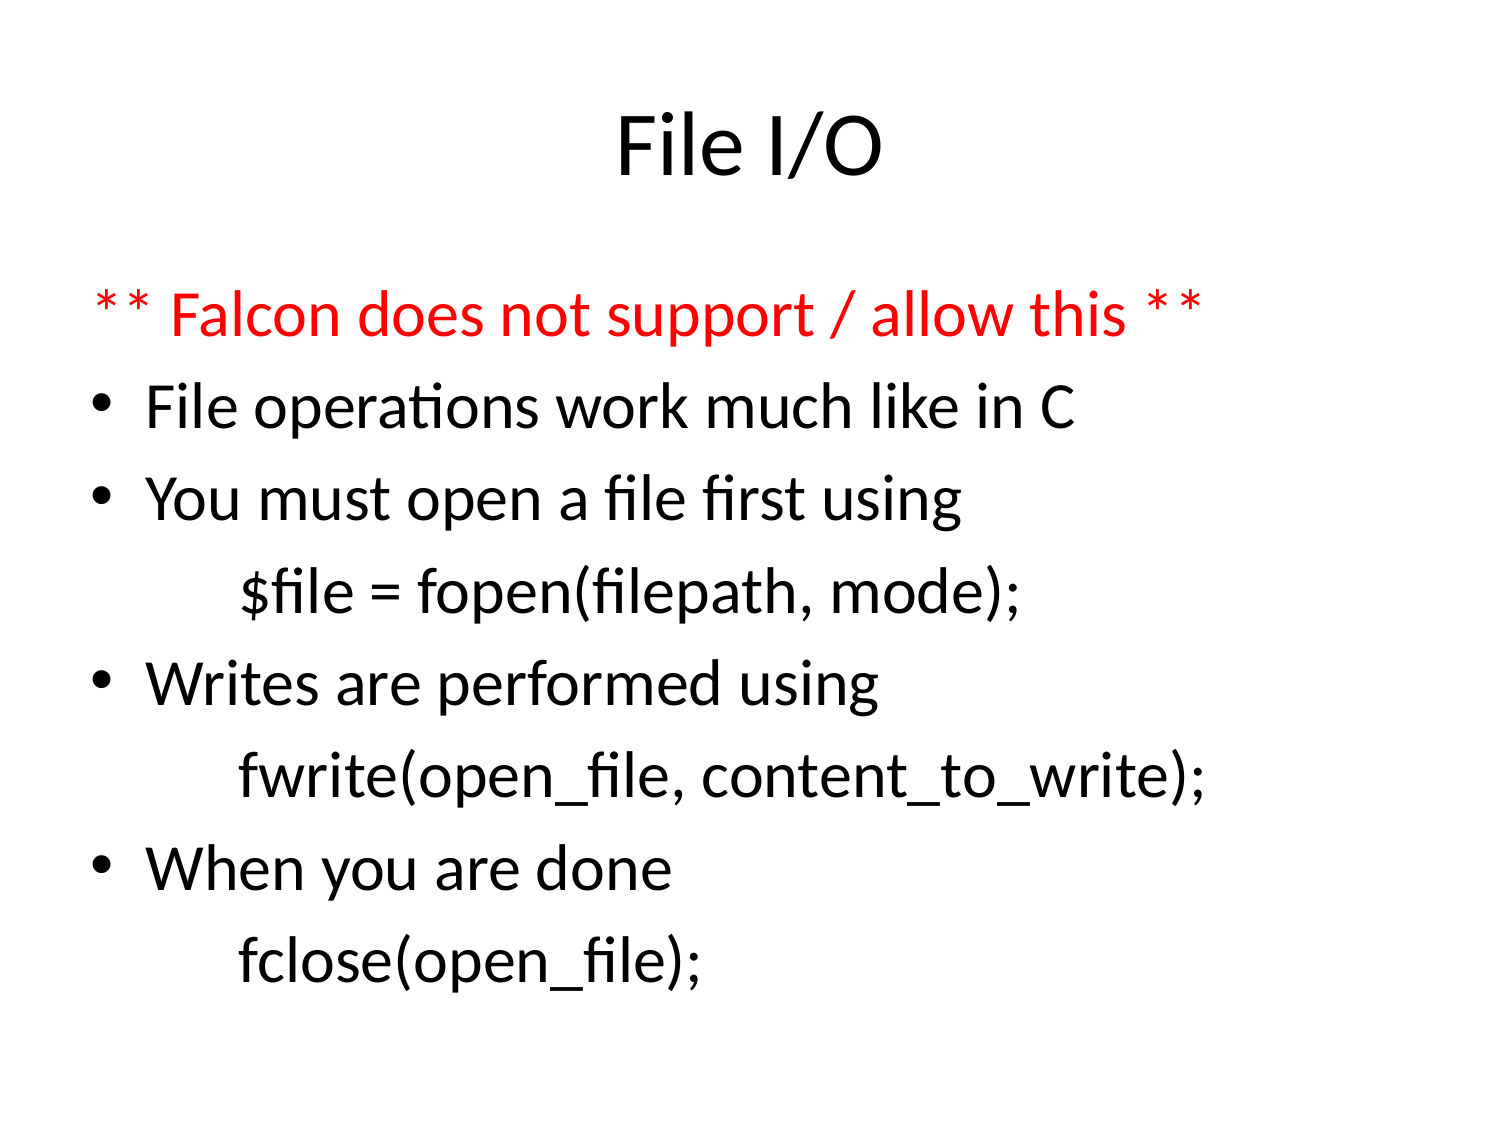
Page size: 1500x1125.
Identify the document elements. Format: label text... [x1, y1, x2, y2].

list ** Falcon does not support / allow this ** File operations work much like in C You must open a file first using $file = fopen(filepath, mode); Writes are performed using fwrite(open_file, content_to_write); When you are done fclose(open_file); [75, 262, 1425, 1005]
title File I/O [75, 45, 1425, 233]
